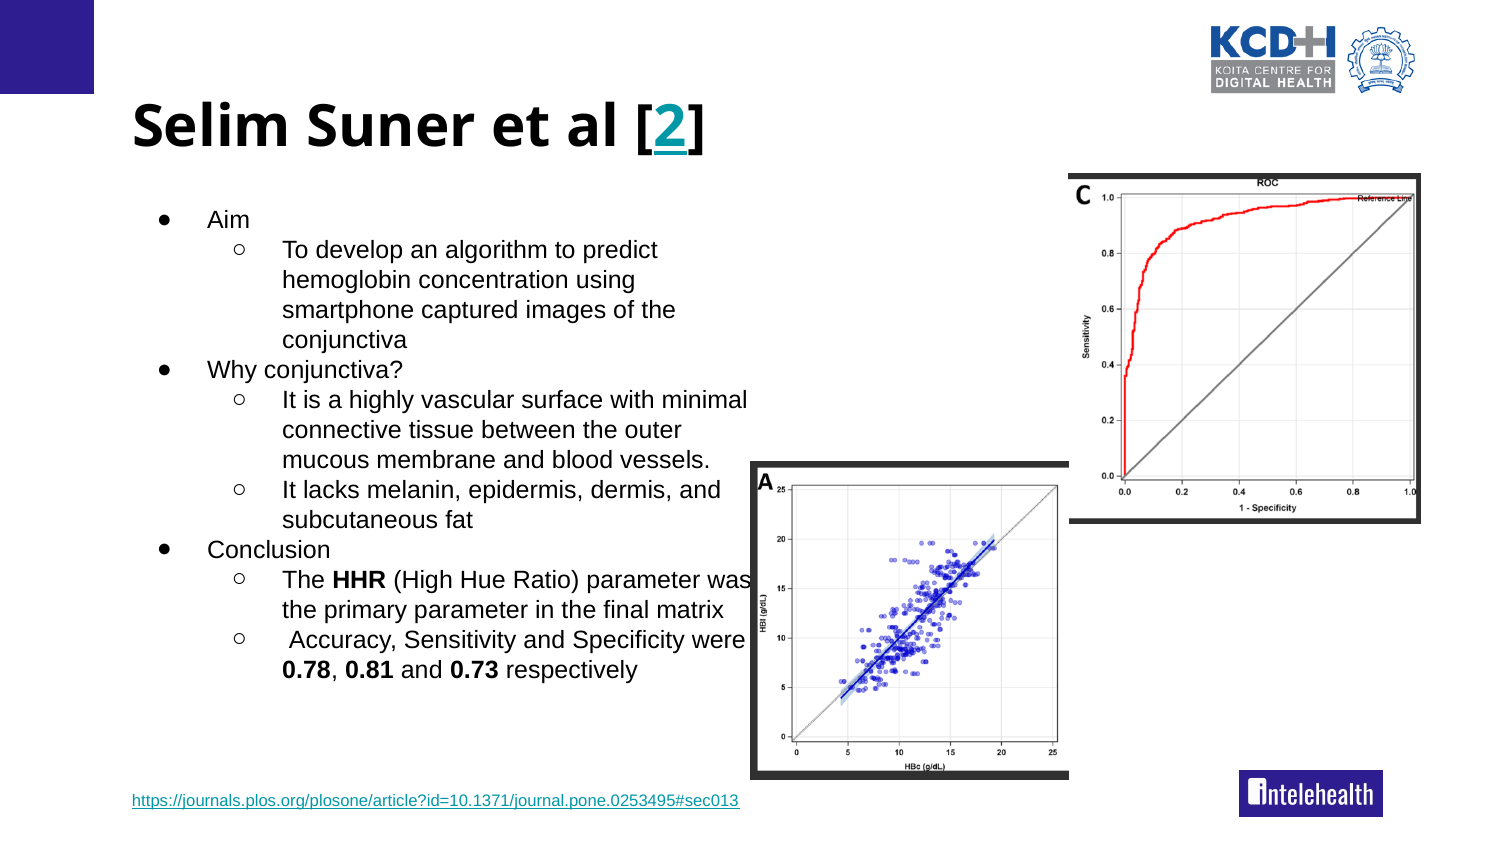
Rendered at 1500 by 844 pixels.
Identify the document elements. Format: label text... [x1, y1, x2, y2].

picture [749, 173, 1422, 781]
picture [1211, 25, 1422, 94]
list Aim To develop an algorithm to predict hemoglobin concentration using smartphone captured images of the conjunctiva Why conjunctiva? It is a highly vascular surface with minimal connective tissue between the outer mucous membrane and blood vessels. It lacks melanin, epidermis, dermis, and subcutaneous fat Conclusion The HHR (High Hue Ratio) parameter was the primary parameter in the final matrix Accuracy, Sensitivity and Specificity were 0.78, 0.81 and 0.73 respectively [116, 189, 785, 699]
text_box https://journals.plos.org/plosone/article?id=10.1371/journal.pone.0253495#sec013 [116, 779, 768, 820]
picture [1239, 770, 1383, 817]
title Selim Suner et al [2] [116, 72, 1383, 244]
